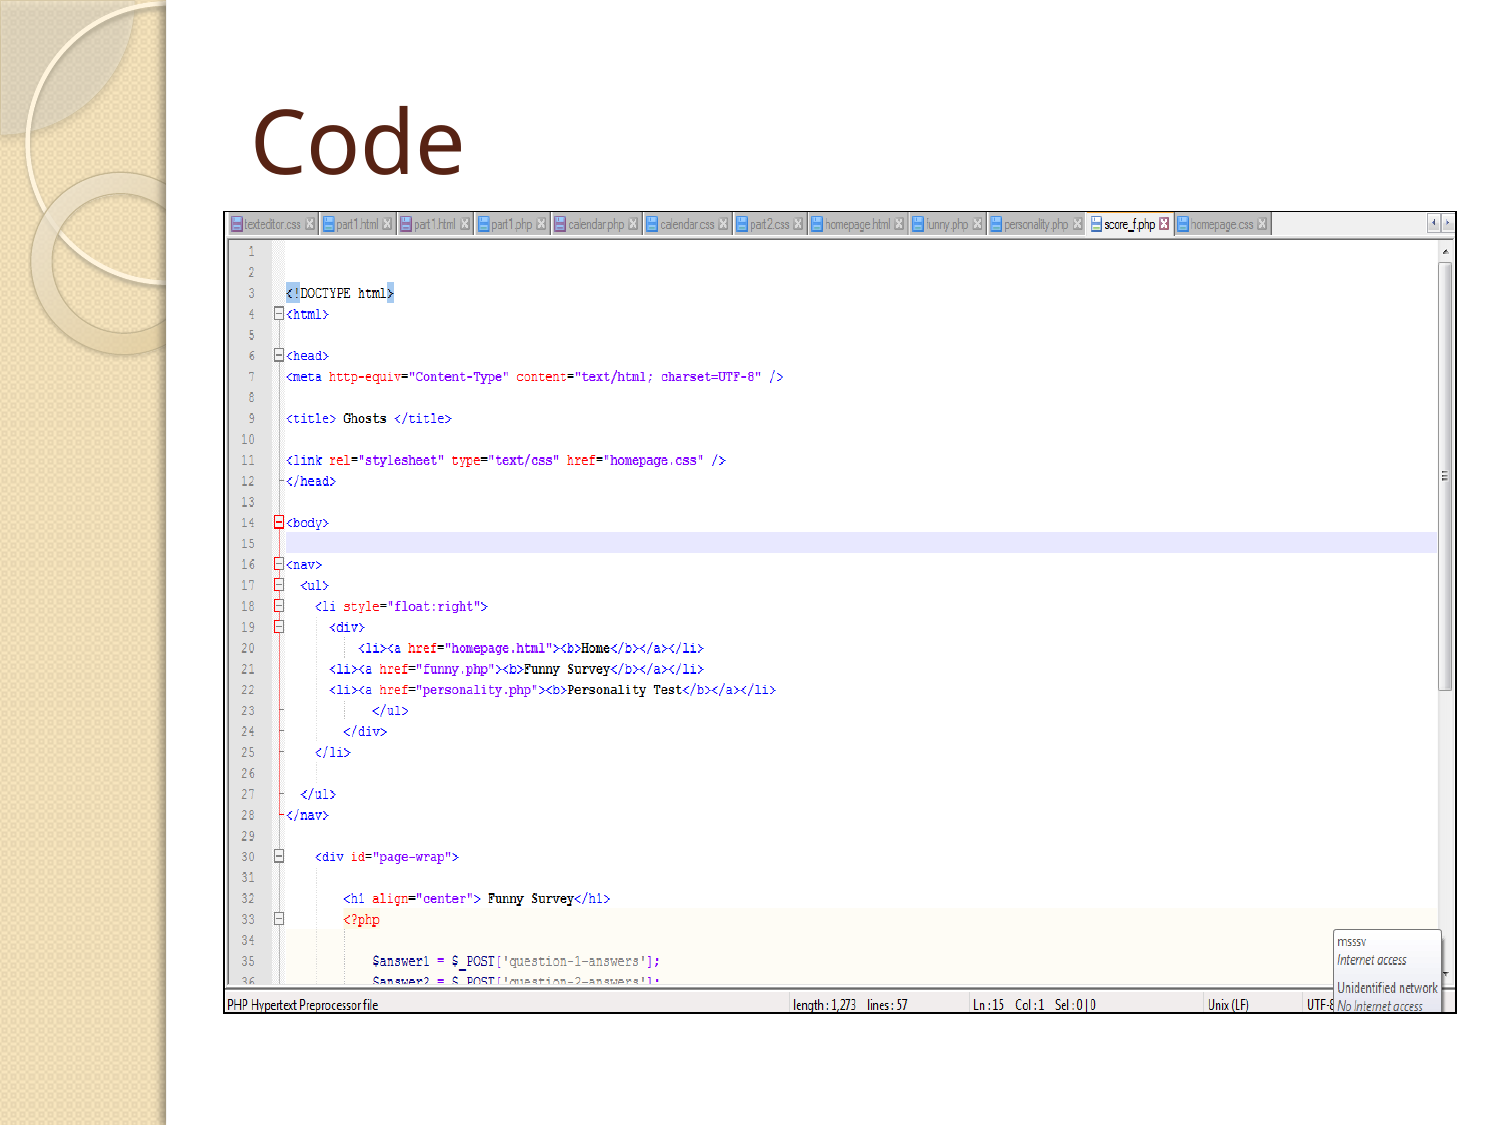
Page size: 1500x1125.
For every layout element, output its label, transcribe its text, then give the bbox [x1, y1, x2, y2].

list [224, 212, 1456, 1013]
title Code [235, 45, 1466, 233]
